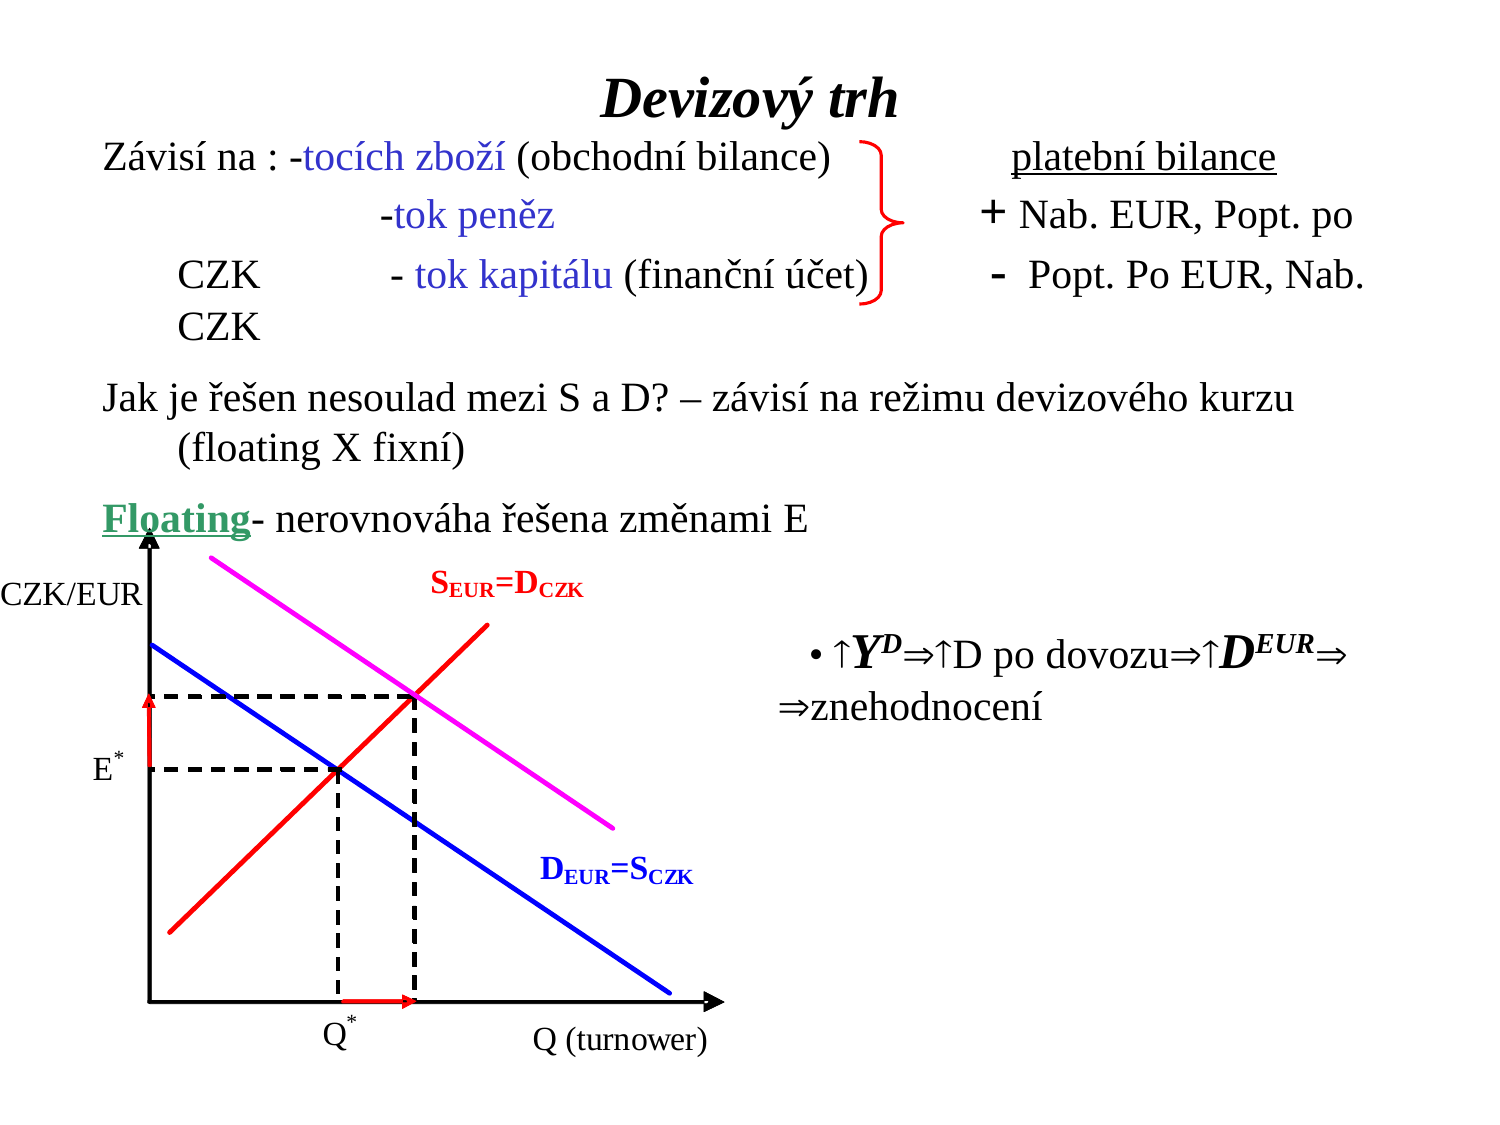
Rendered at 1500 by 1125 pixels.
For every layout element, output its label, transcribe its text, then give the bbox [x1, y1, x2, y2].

text_box Devizový trh [112, 0, 1388, 121]
text_box [859, 141, 904, 305]
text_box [0, 524, 734, 1071]
text_box Závisí na : -tocích zboží (obchodní bilance) platební bilance -tok peněz + Nab. EUR, Popt. po CZK - tok kapitálu (finanční účet) - Popt. Po EUR, Nab. CZK Jak je řešen nesoulad mezi S a D? – závisí na režimu devizového kurzu (floating X fixní) Floating- nerovnováha řešena změnami E • YDD po dovozuDEUR znehodnocení [87, 121, 1457, 799]
